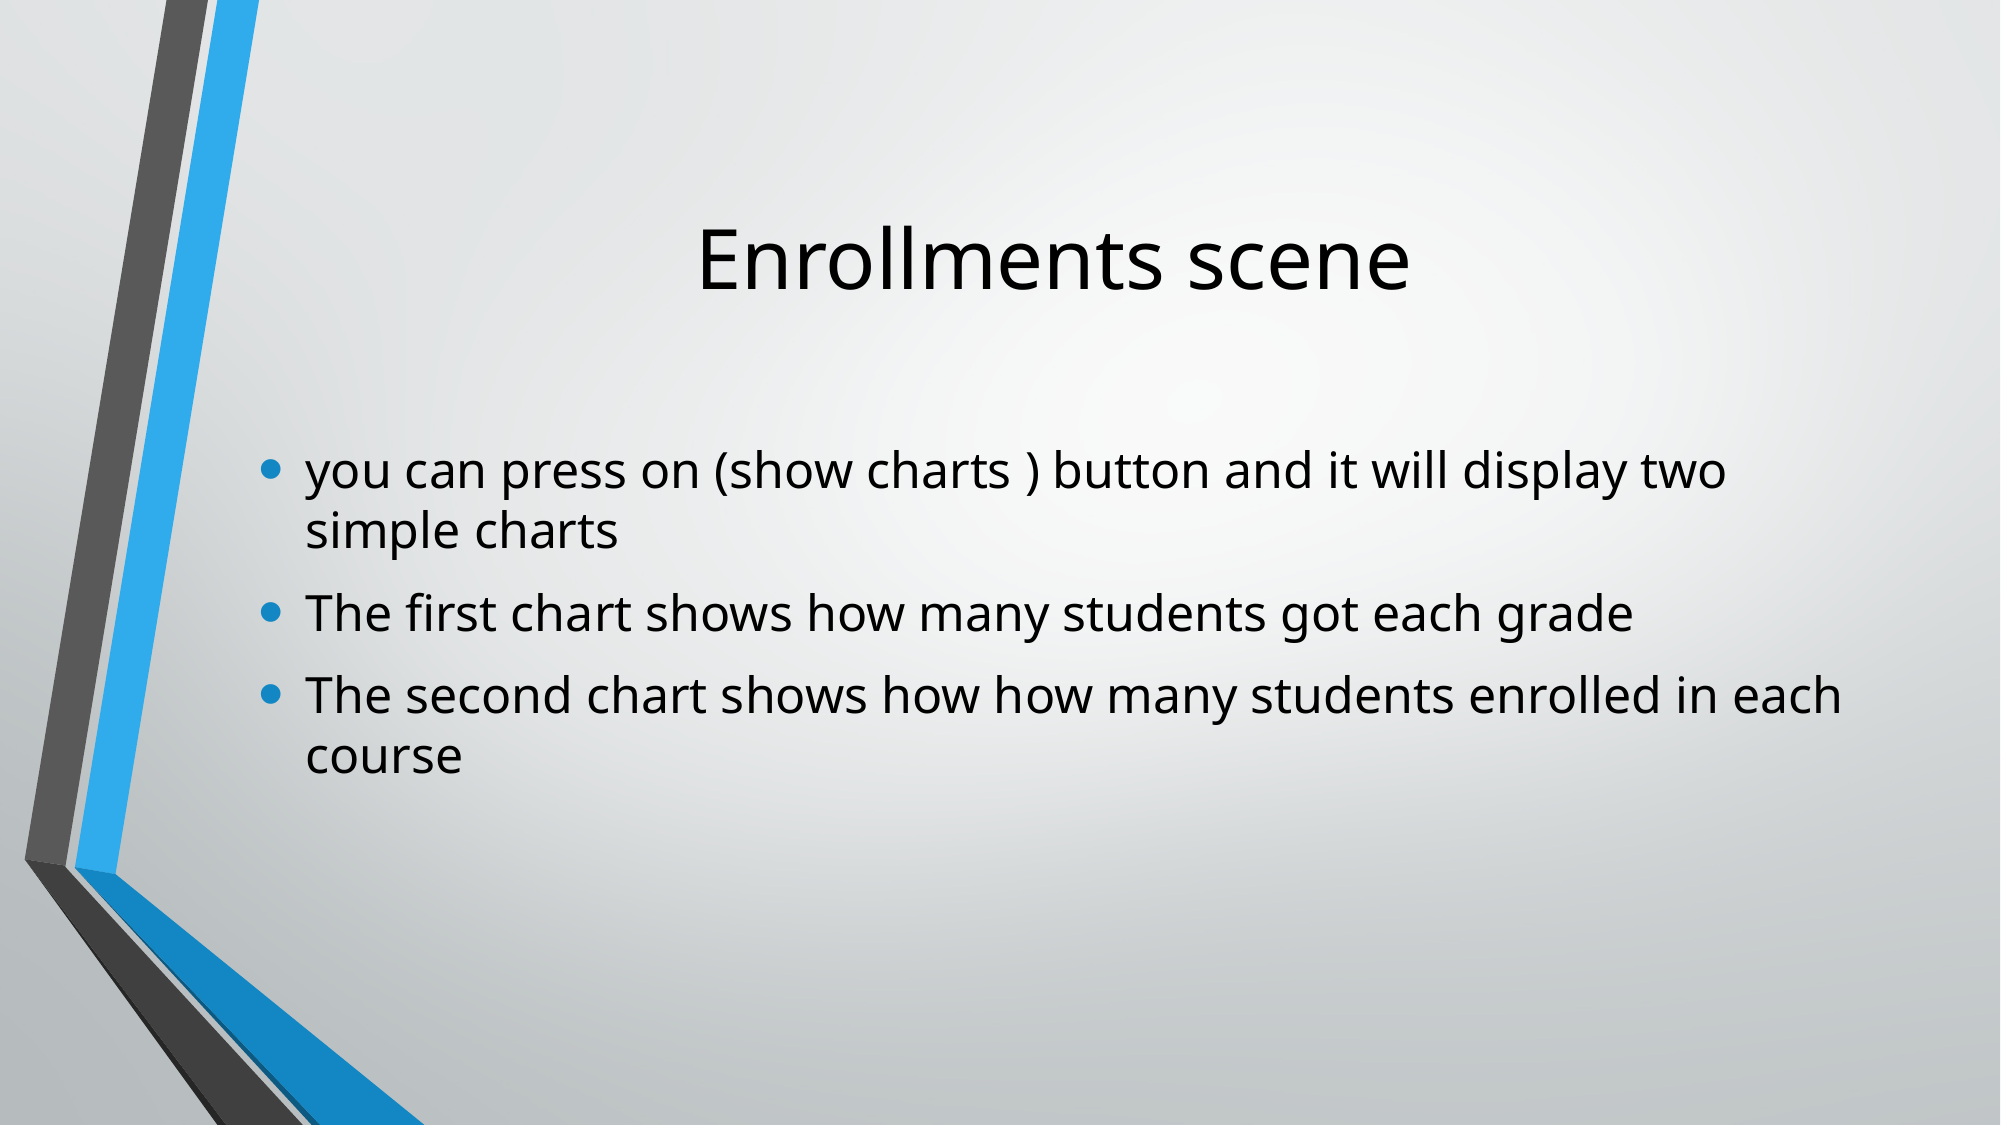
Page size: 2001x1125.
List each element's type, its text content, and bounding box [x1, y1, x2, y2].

title Enrollments scene [243, 112, 1887, 400]
list you can press on (show charts ) button and it will display two simple charts The first chart shows how many students got each grade The second chart shows how how many students enrolled in each course [243, 437, 1887, 950]
